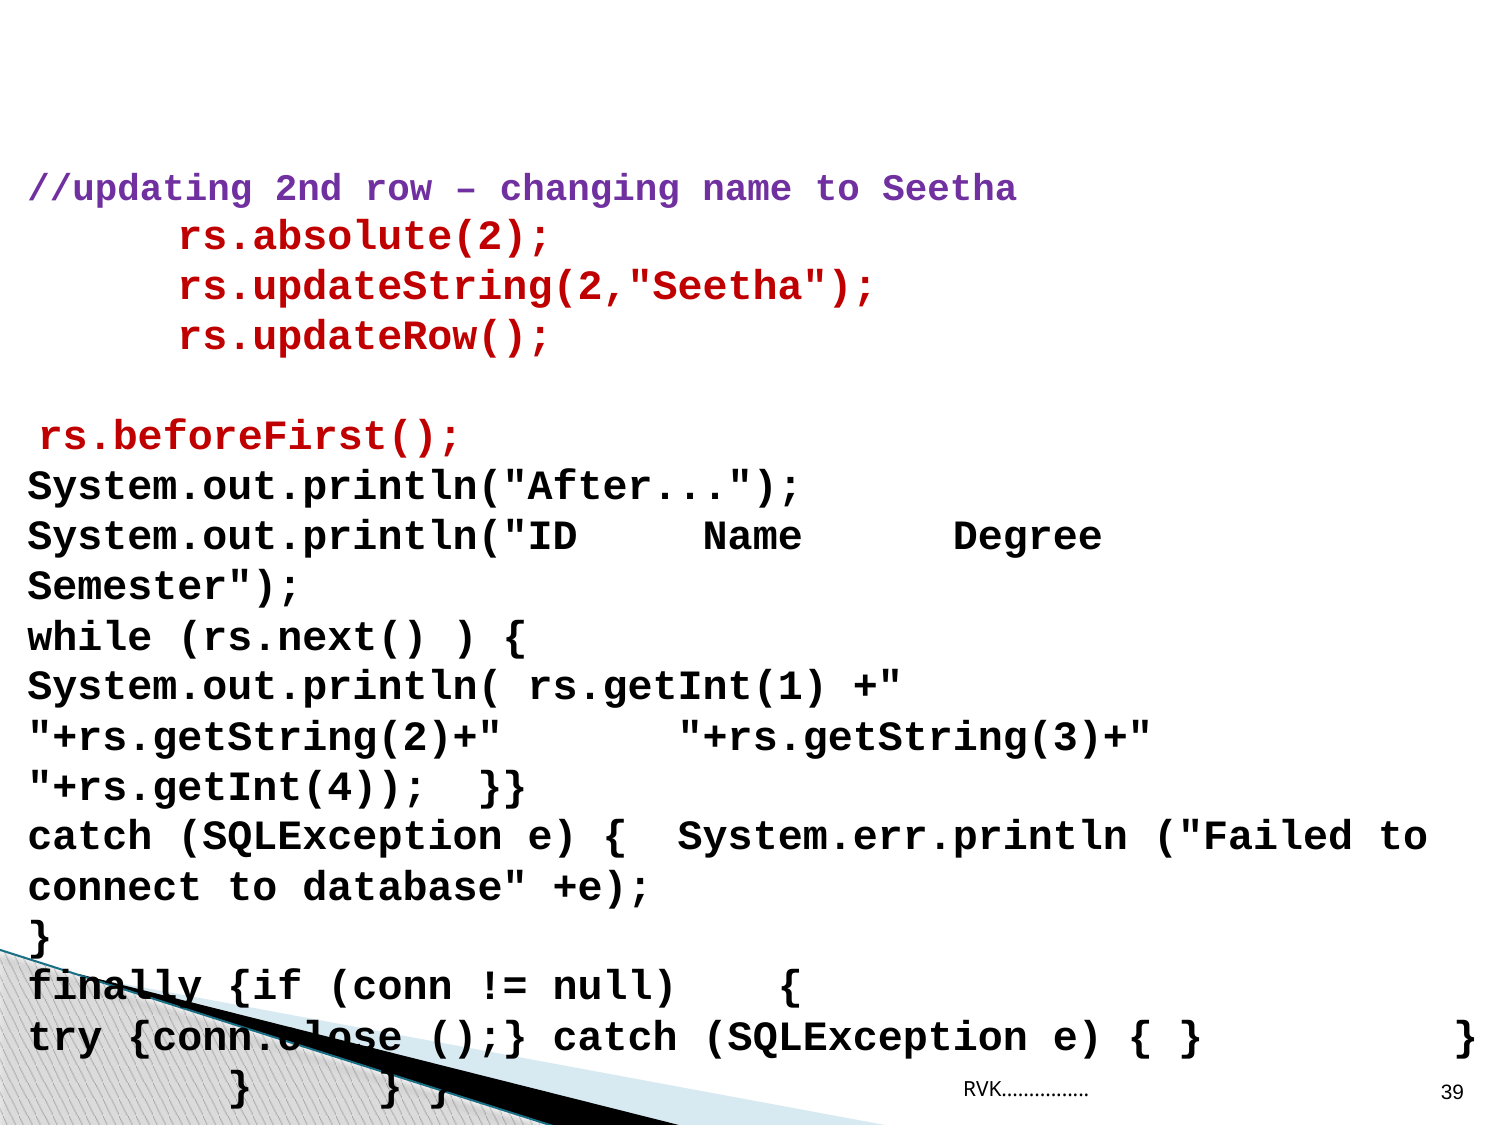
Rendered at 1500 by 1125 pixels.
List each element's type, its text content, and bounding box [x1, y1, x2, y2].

text_box //updating 2nd row – changing name to Seetha rs.absolute(2); rs.updateString(2,"Seetha"); rs.updateRow(); rs.beforeFirst(); System.out.println("After..."); System.out.println("ID Name Degree Semester"); while (rs.next() ) { System.out.println( rs.getInt(1) +" "+rs.getString(2)+" "+rs.getString(3)+" "+rs.getInt(4)); }} catch (SQLException e) { System.err.println ("Failed to connect to database" +e); } finally {if (conn != null) { try {conn.close ();} catch (SQLException e) { } } } } } [12, 155, 1500, 1116]
footer RVK................ [718, 1051, 1105, 1112]
